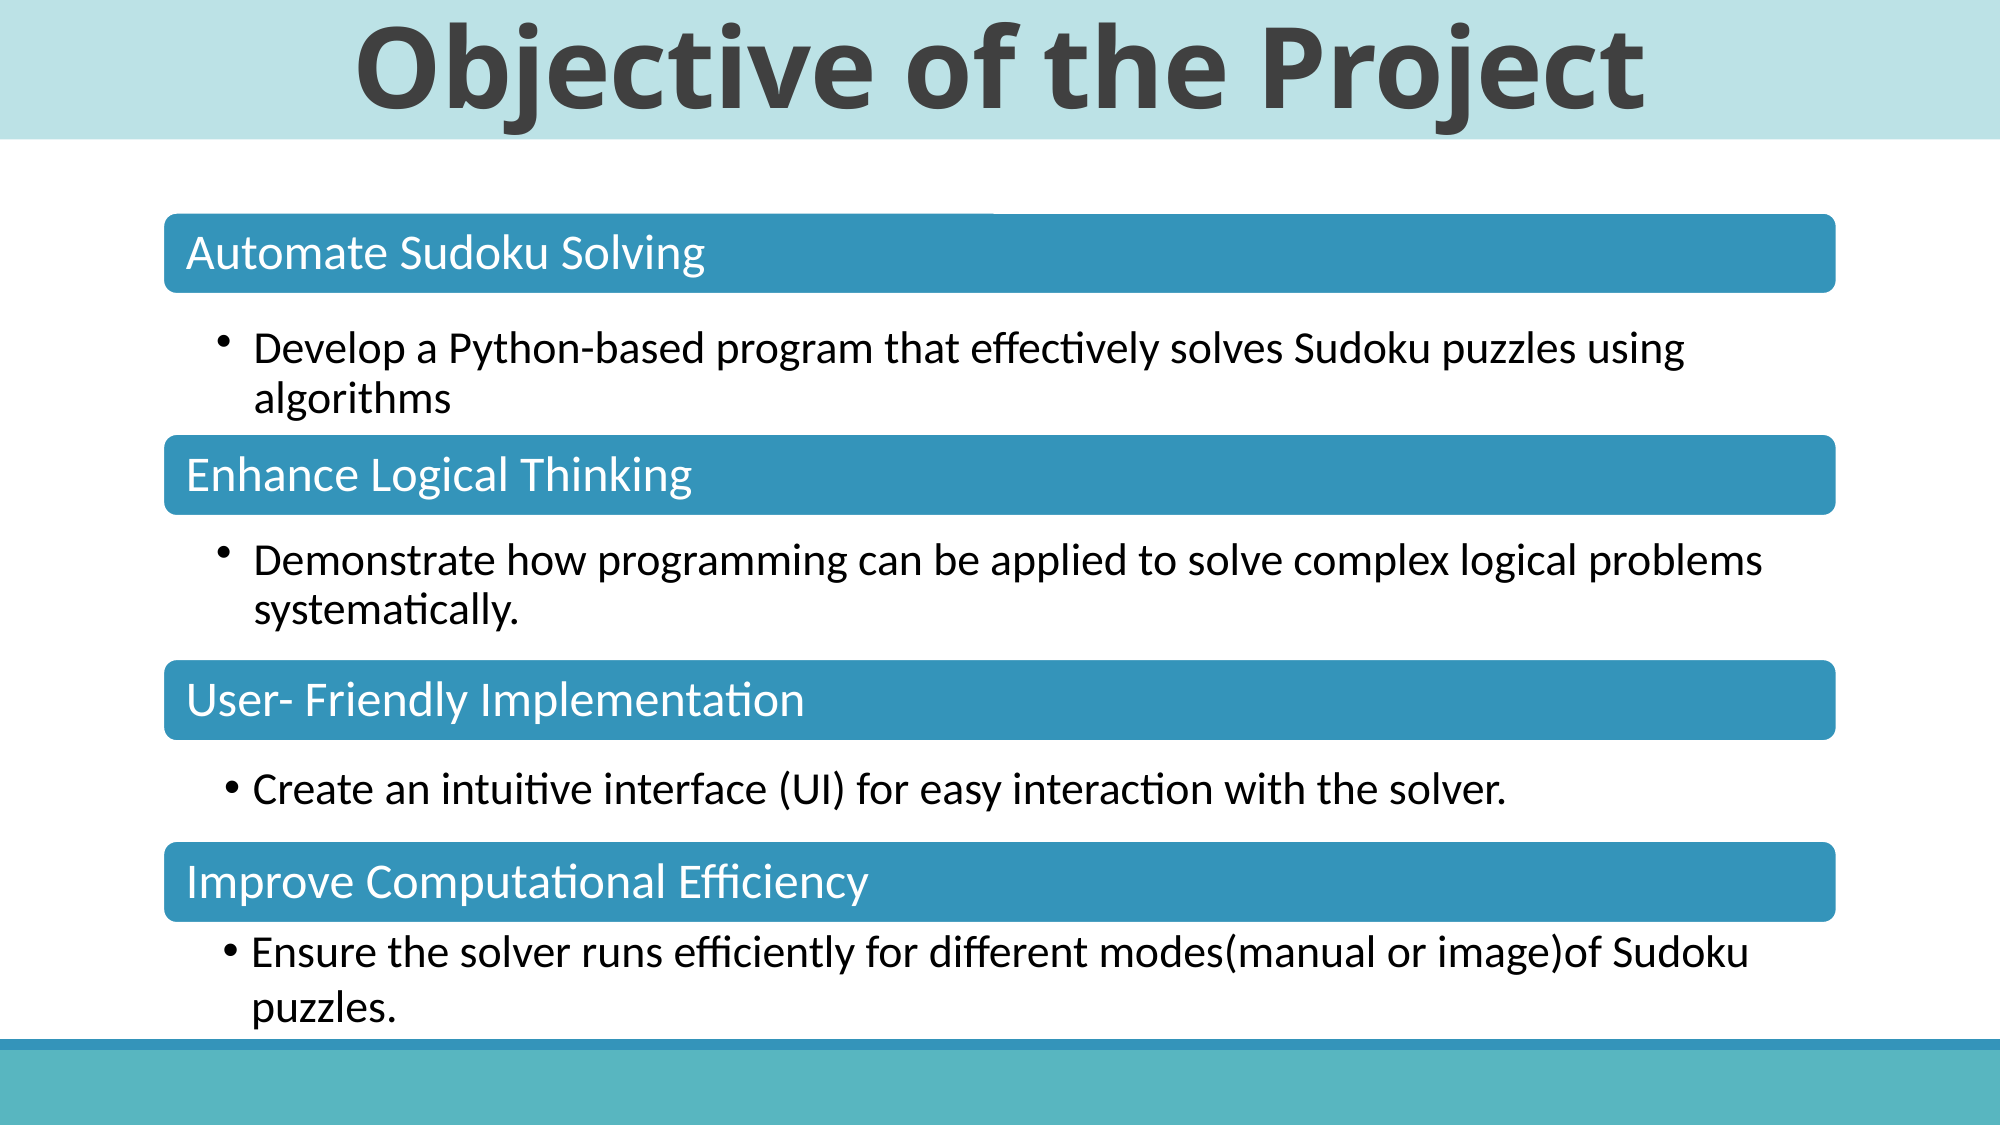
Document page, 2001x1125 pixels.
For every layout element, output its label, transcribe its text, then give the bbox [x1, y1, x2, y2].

title Objective of the Project [0, 0, 2000, 140]
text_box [162, 158, 1838, 1041]
